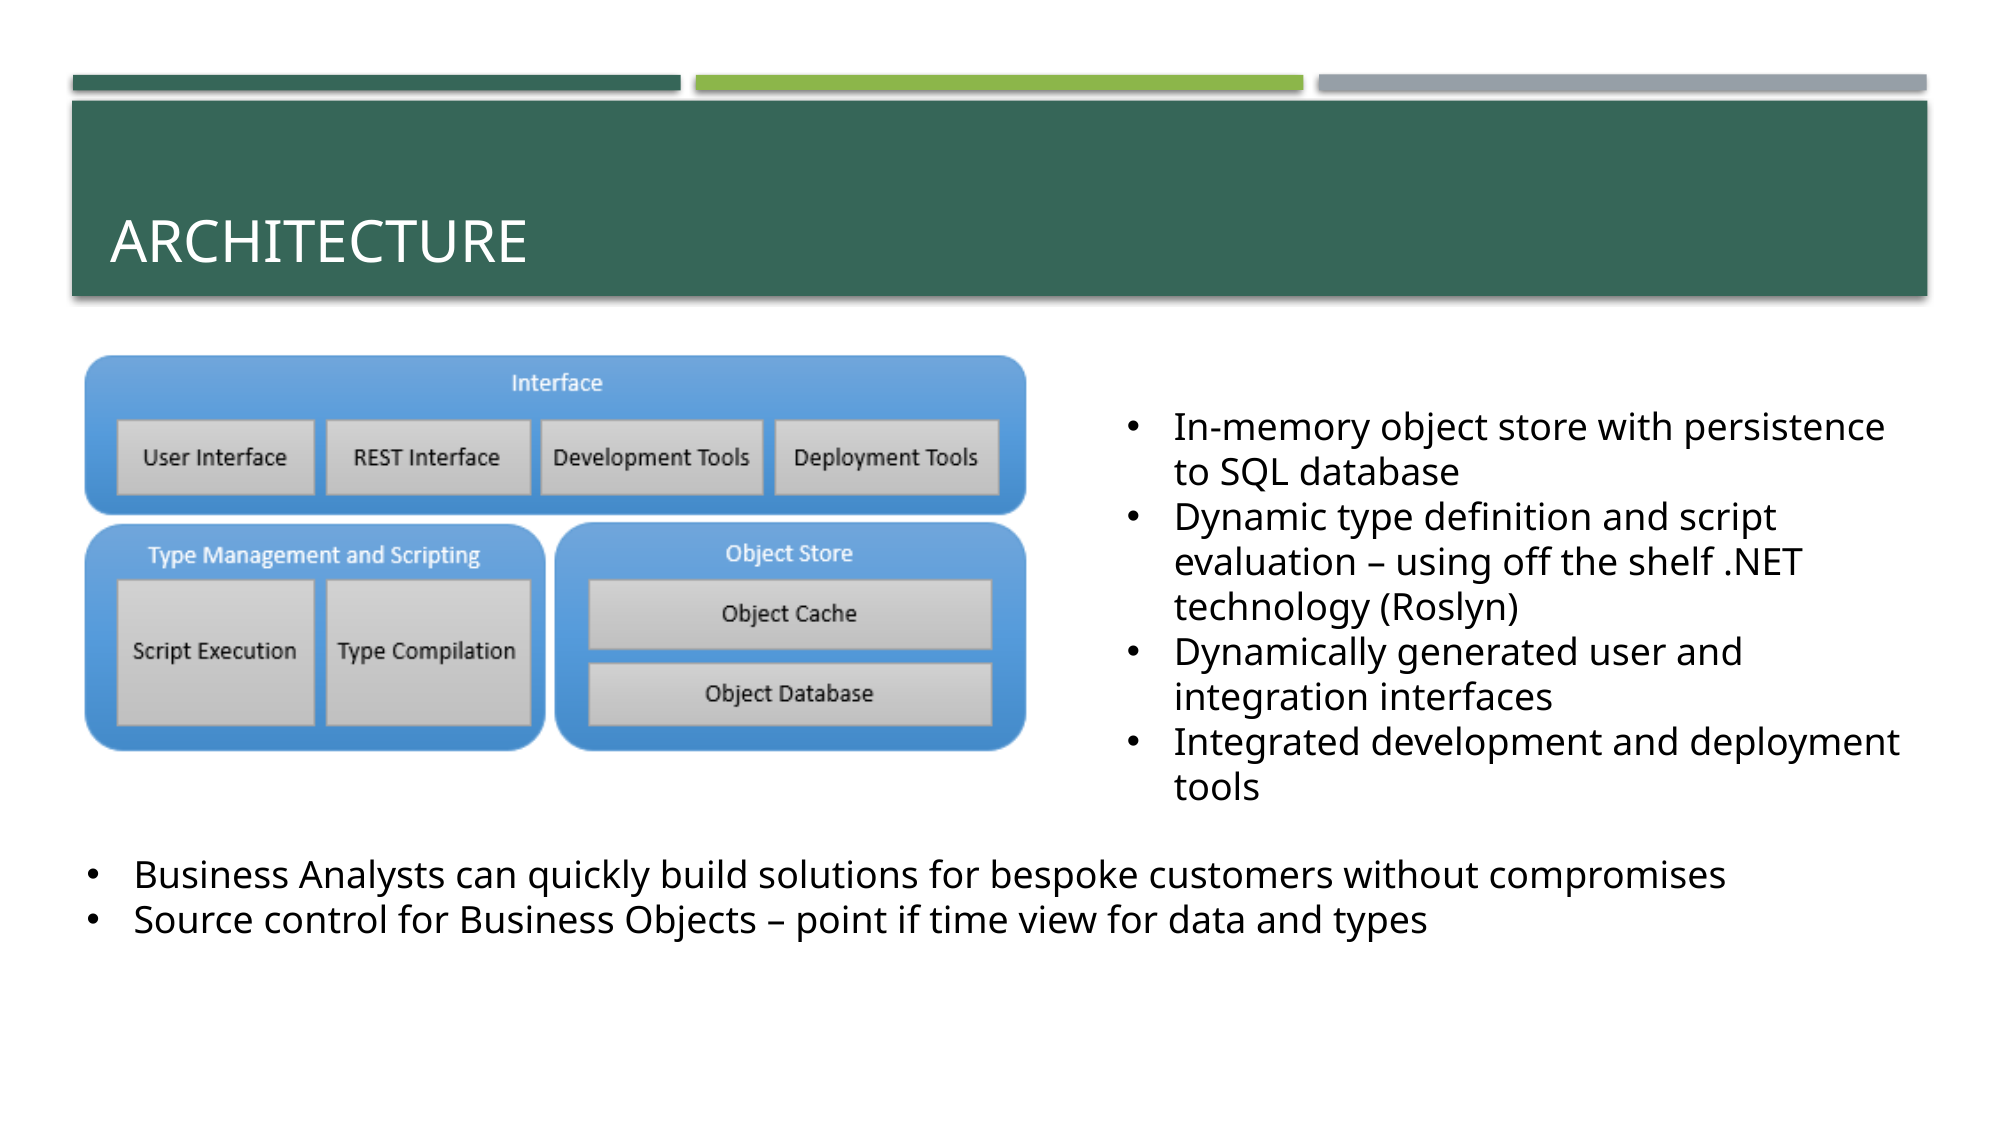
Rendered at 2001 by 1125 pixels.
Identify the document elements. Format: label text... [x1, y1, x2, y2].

text_box Business Analysts can quickly build solutions for bespoke customers without compromises Source control for Business Objects – point if time view for data and types [71, 843, 1905, 949]
picture [61, 321, 1055, 804]
text_box In-memory object store with persistence to SQL database Dynamic type definition and script evaluation – using off the shelf .NET technology (Roslyn) Dynamically generated user and integration interfaces Integrated development and deployment tools [1112, 395, 1938, 816]
title Architecture [95, 115, 1905, 282]
